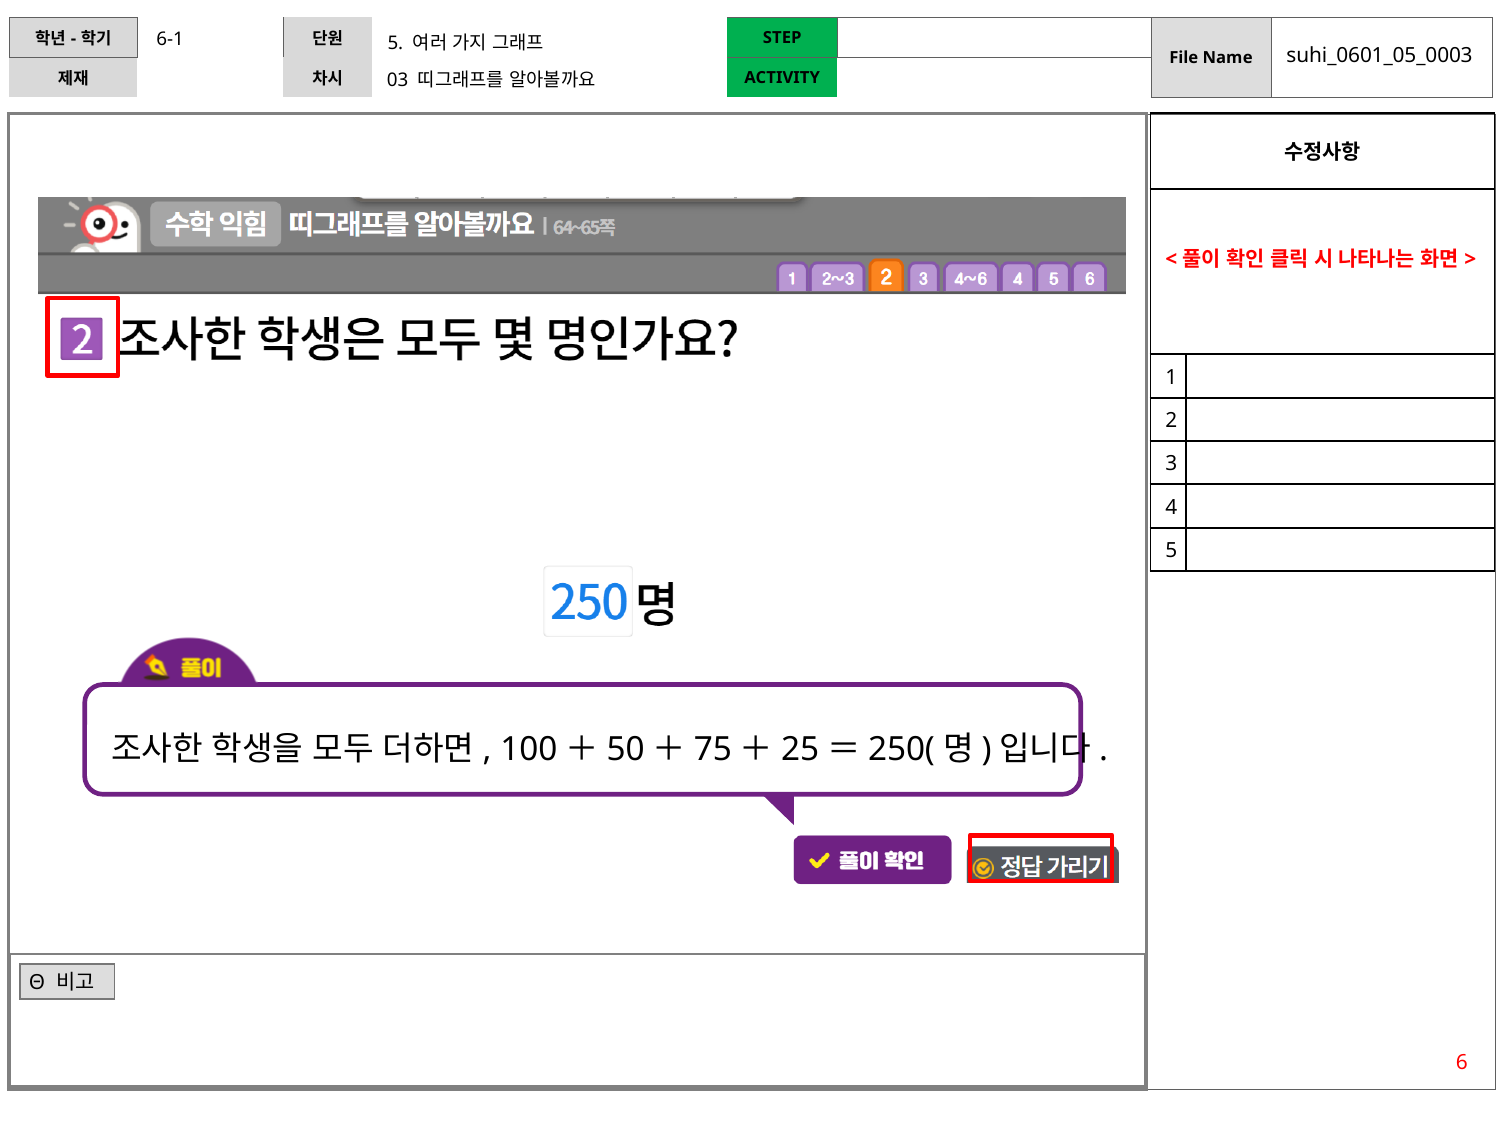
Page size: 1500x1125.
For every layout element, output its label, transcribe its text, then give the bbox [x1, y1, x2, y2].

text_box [84, 634, 1132, 826]
table_cell [1187, 529, 1494, 570]
table_cell [1187, 355, 1494, 397]
table_header 수정사항 [1151, 114, 1494, 188]
text_box 6-1 [141, 18, 284, 55]
table_cell [1187, 485, 1494, 527]
text_box 03 띠그래프를 알아볼까요 [372, 60, 821, 96]
table_cell 4 [1151, 485, 1185, 527]
table_cell 2 [1151, 399, 1185, 440]
table_cell 5 [1151, 529, 1185, 570]
text_box 5. 여러 가지 그래프 [372, 23, 828, 48]
text_box suhi_0601_05_0003 [1271, 34, 1500, 75]
table_cell 3 [1151, 442, 1185, 483]
table_cell <풀이 확인 클릭 시 나타나는 화면> [1151, 190, 1494, 353]
table_cell [1187, 442, 1494, 483]
table_cell 1 [1151, 355, 1185, 397]
table_cell [1187, 399, 1494, 440]
picture [37, 197, 1126, 888]
